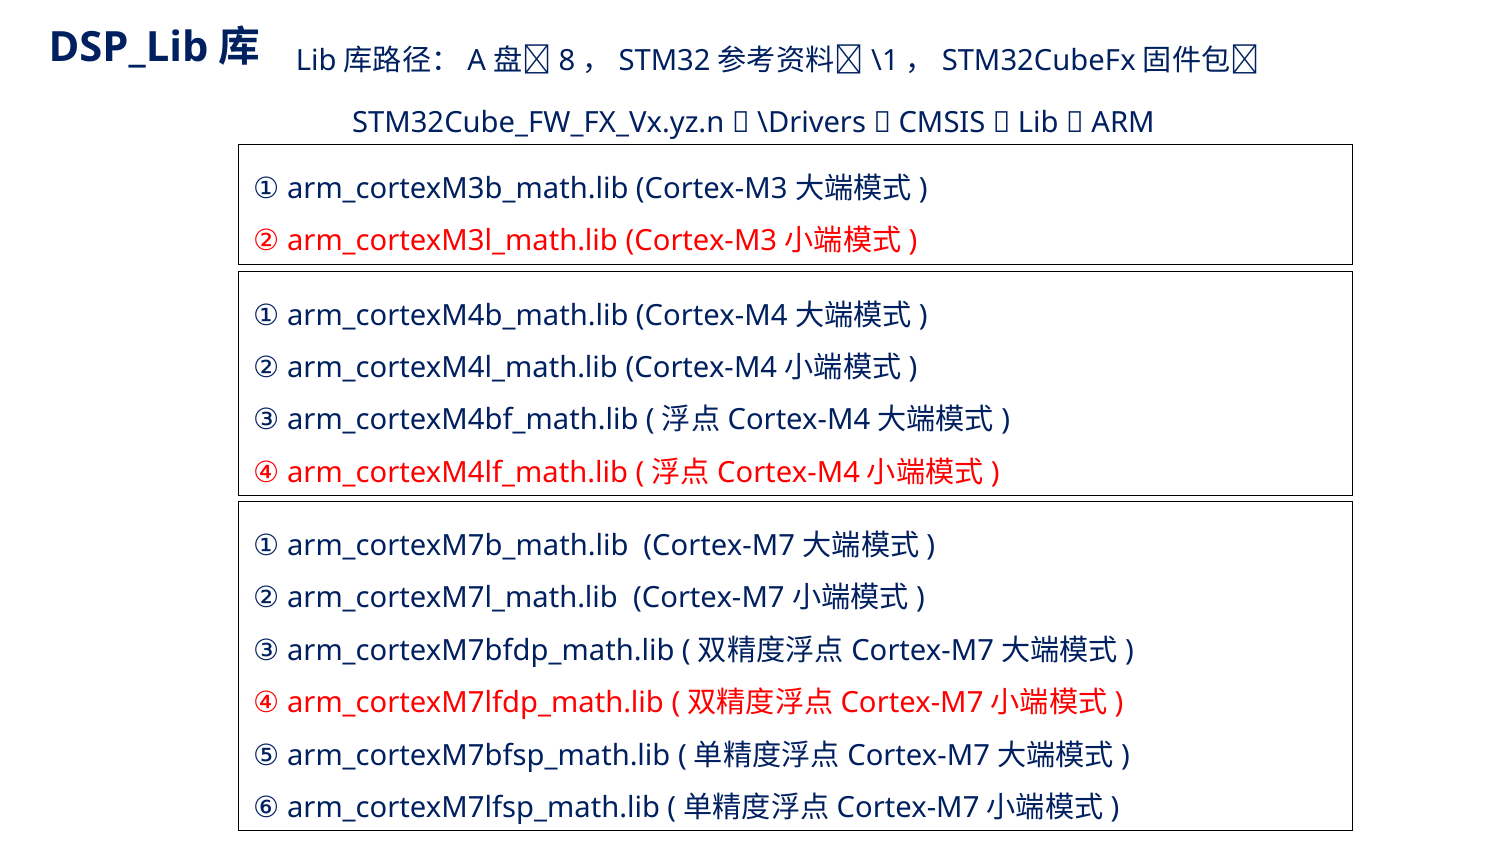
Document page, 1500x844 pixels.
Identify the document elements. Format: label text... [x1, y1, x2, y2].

text_box ① arm_cortexM4b_math.lib (Cortex-M4大端模式) ② arm_cortexM4l_math.lib (Cortex-M4小端模式) ③ arm_cortexM4bf_math.lib (浮点Cortex-M4大端模式) ④ arm_cortexM4lf_math.lib (浮点Cortex-M4小端模式) [238, 271, 1353, 496]
text_box DSP_Lib库 [41, 0, 1096, 74]
text_box ① arm_cortexM3b_math.lib (Cortex-M3大端模式) ② arm_cortexM3l_math.lib (Cortex-M3小端模式) [238, 144, 1353, 265]
text_box ① arm_cortexM7b_math.lib (Cortex-M7大端模式) ② arm_cortexM7l_math.lib (Cortex-M7小端模式) ③ arm_cortexM7bfdp_math.lib (双精度浮点Cortex-M7大端模式) ④ arm_cortexM7lfdp_math.lib (双精度浮点Cortex-M7小端模式) ⑤ arm_cortexM7bfsp_math.lib (单精度浮点Cortex-M7大端模式) ⑥ arm_cortexM7lfsp_math.lib (单精度浮点Cortex-M7小端模式) [238, 501, 1353, 831]
text_box Lib库路径：A盘8，STM32参考资料\1，STM32CubeFx固件包 STM32Cube_FW_FX_Vx.yz.n  \Drivers  CMSIS  Lib  ARM [280, 6, 1353, 144]
